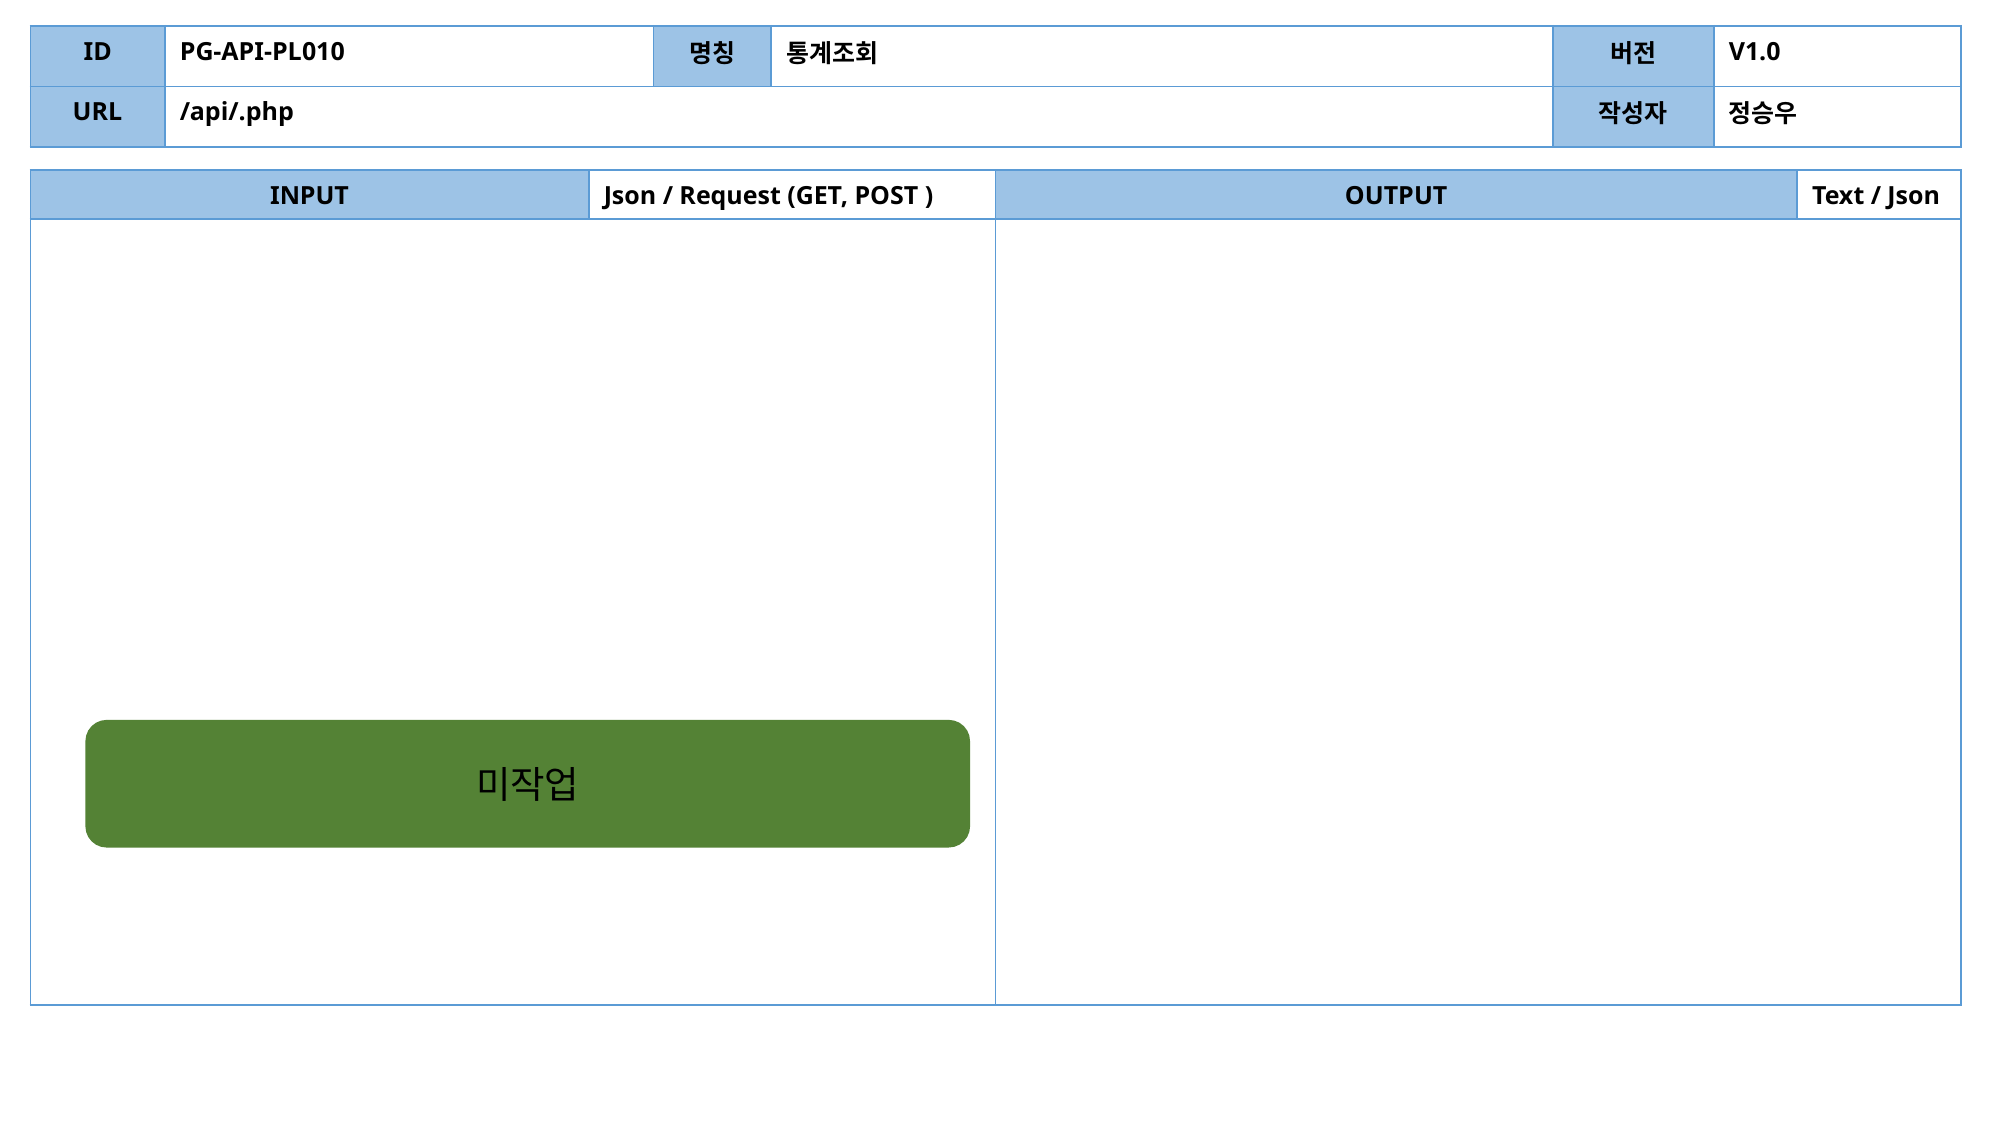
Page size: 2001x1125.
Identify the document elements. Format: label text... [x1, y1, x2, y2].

table_cell 작성자 [1554, 87, 1713, 146]
table_cell URL [31, 87, 164, 146]
table_header ID [31, 27, 164, 86]
text_box 미작업 [84, 718, 972, 849]
table_header 버전 [1554, 27, 1713, 86]
table_cell [996, 220, 1960, 1004]
table_header 통계조회 [772, 27, 1552, 86]
table_header INPUT [31, 171, 588, 218]
table_header Text / Json [1798, 171, 1960, 218]
table_header OUTPUT [996, 171, 1796, 218]
table_cell /api/.php [166, 87, 1552, 146]
table_header V1.0 [1715, 27, 1960, 86]
table_header PG-API-PL010 [166, 27, 653, 86]
table_header 명칭 [654, 27, 770, 86]
table_header Json / Request (GET, POST ) [590, 171, 995, 218]
table_cell 정승우 [1715, 87, 1960, 146]
table_cell [31, 220, 995, 1004]
